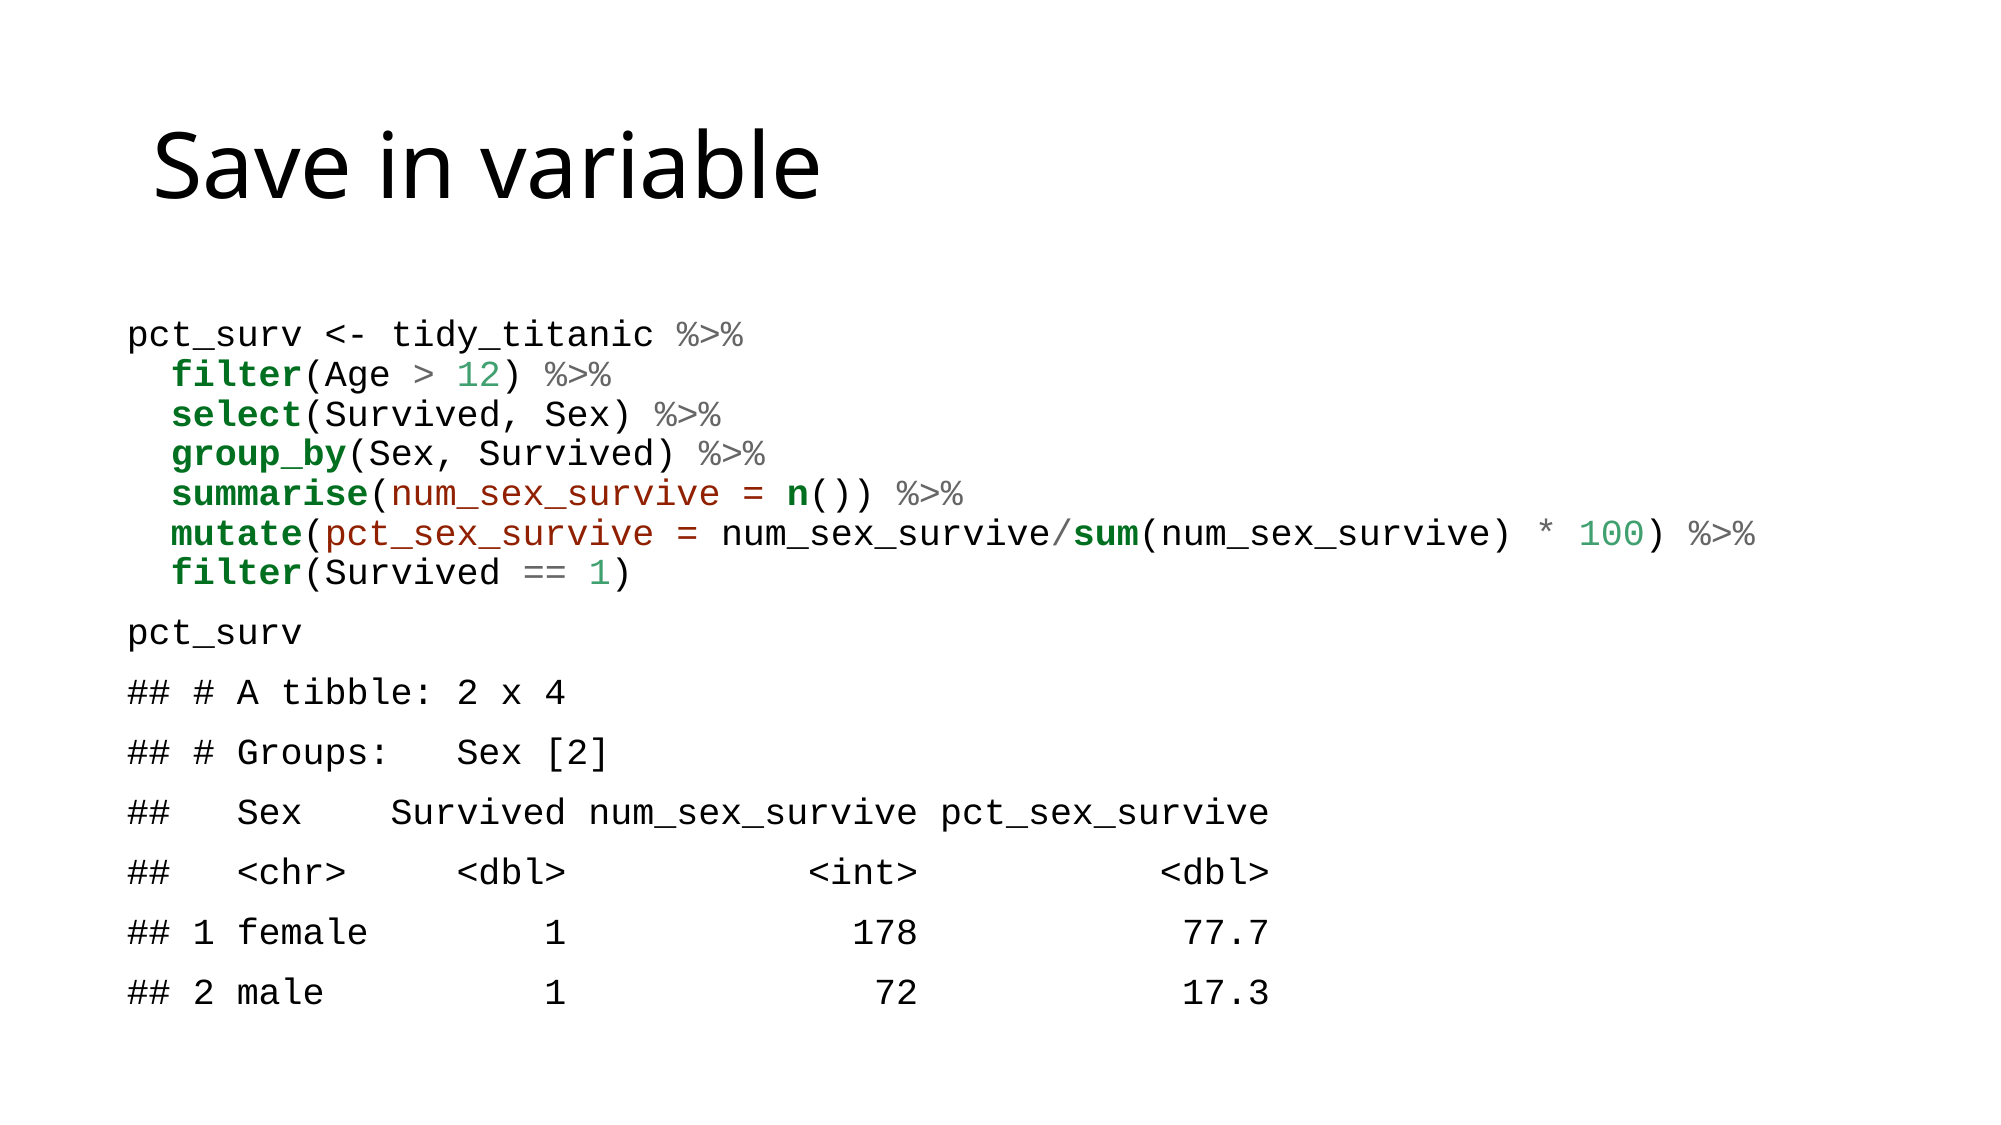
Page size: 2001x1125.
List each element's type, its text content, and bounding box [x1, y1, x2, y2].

title Save in variable [137, 59, 1863, 278]
list pct_surv <- tidy_titanic %>% filter(Age > 12) %>% select(Survived, Sex) %>% group_by(Sex, Survived) %>% summarise(num_sex_survive = n()) %>% mutate(pct_sex_survive = num_sex_survive/sum(num_sex_survive) * 100) %>% filter(Survived == 1) pct_surv ## # A tibble: 2 x 4 ## # Groups: Sex [2] ## Sex Survived num_sex_survive pct_sex_survive ## <chr> <dbl> <int> <dbl> ## 1 female 1 178 77.7 ## 2 male 1 72 17.3 [0, 307, 1919, 1022]
